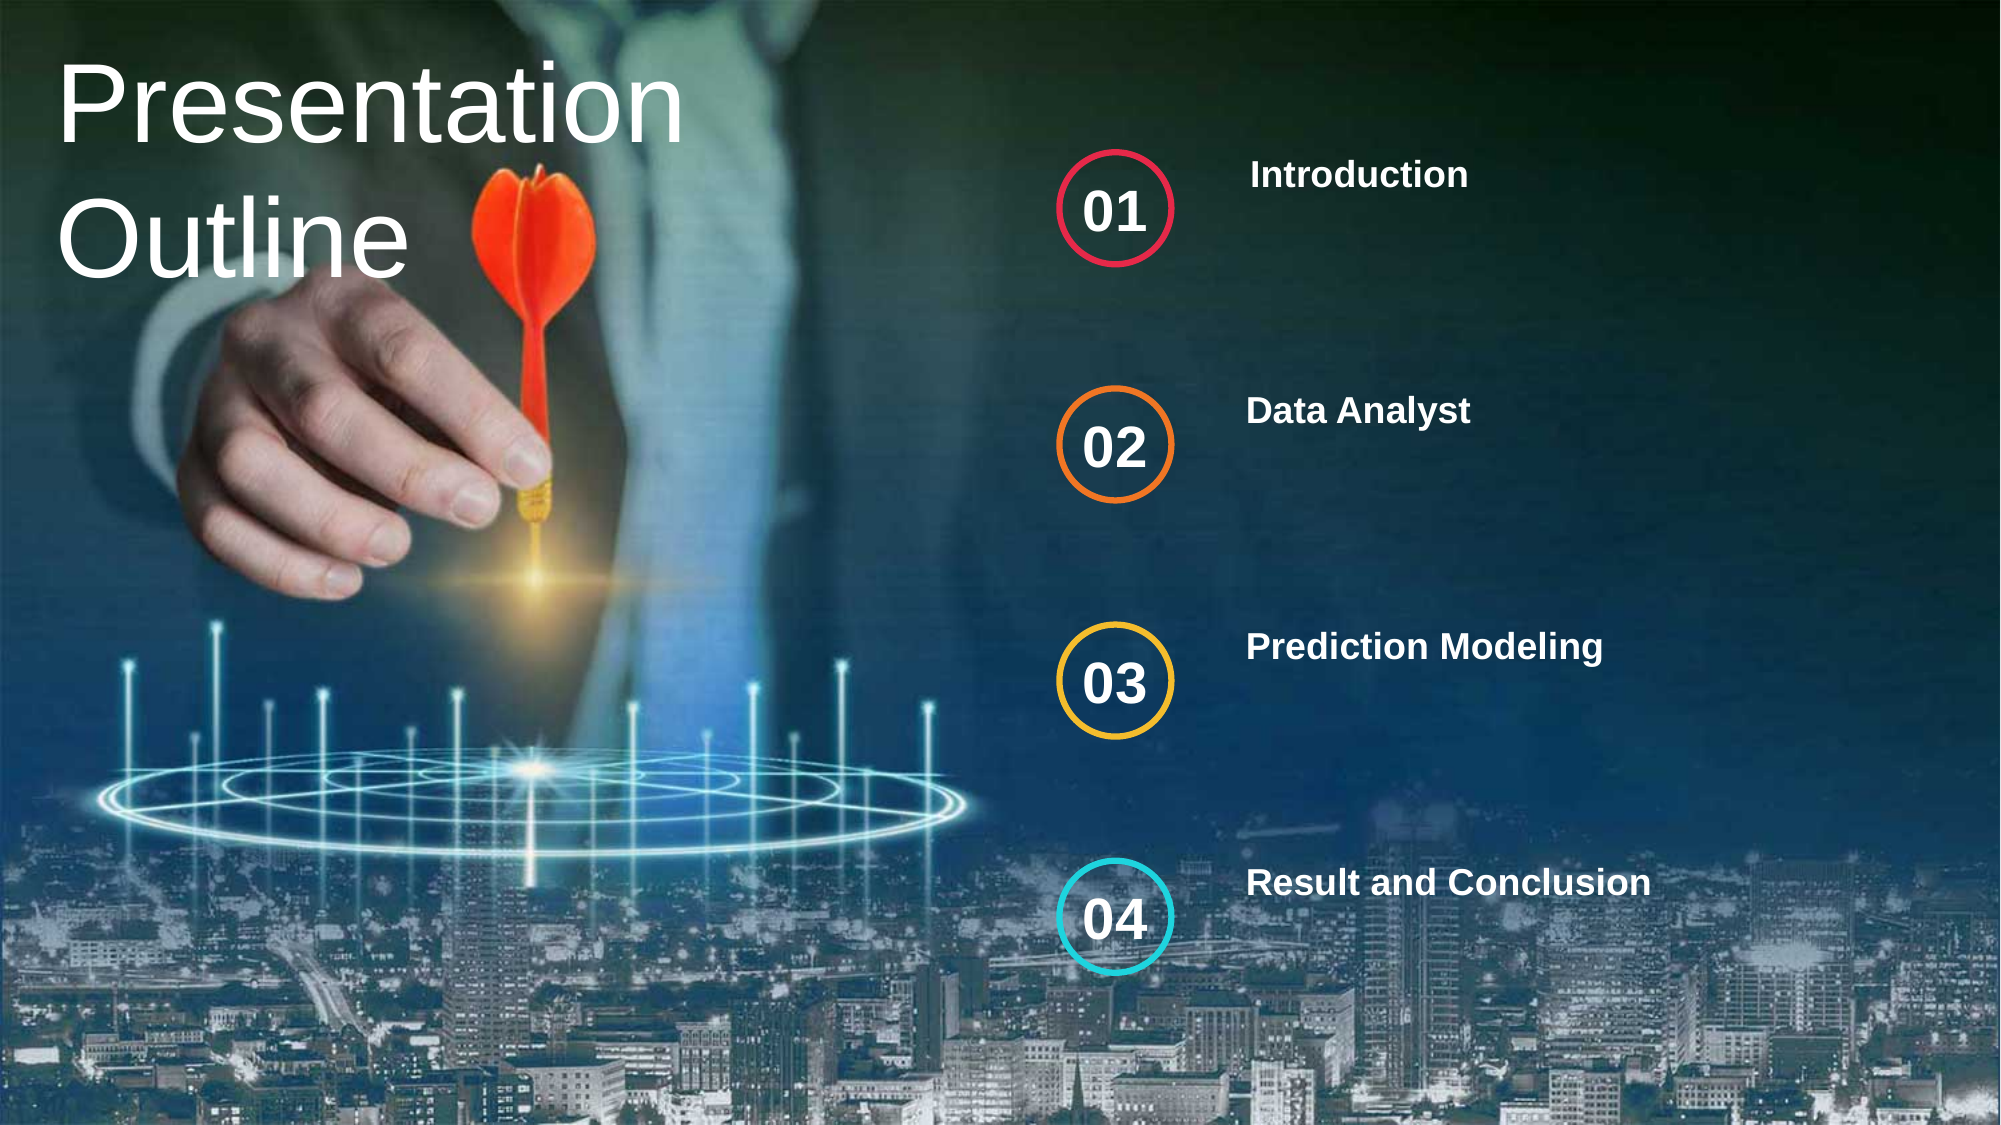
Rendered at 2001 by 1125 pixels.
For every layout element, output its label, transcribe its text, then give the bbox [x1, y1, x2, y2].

picture [0, 0, 2001, 1125]
text_box Presentation Outline [40, 22, 840, 308]
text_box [1036, 142, 1959, 973]
